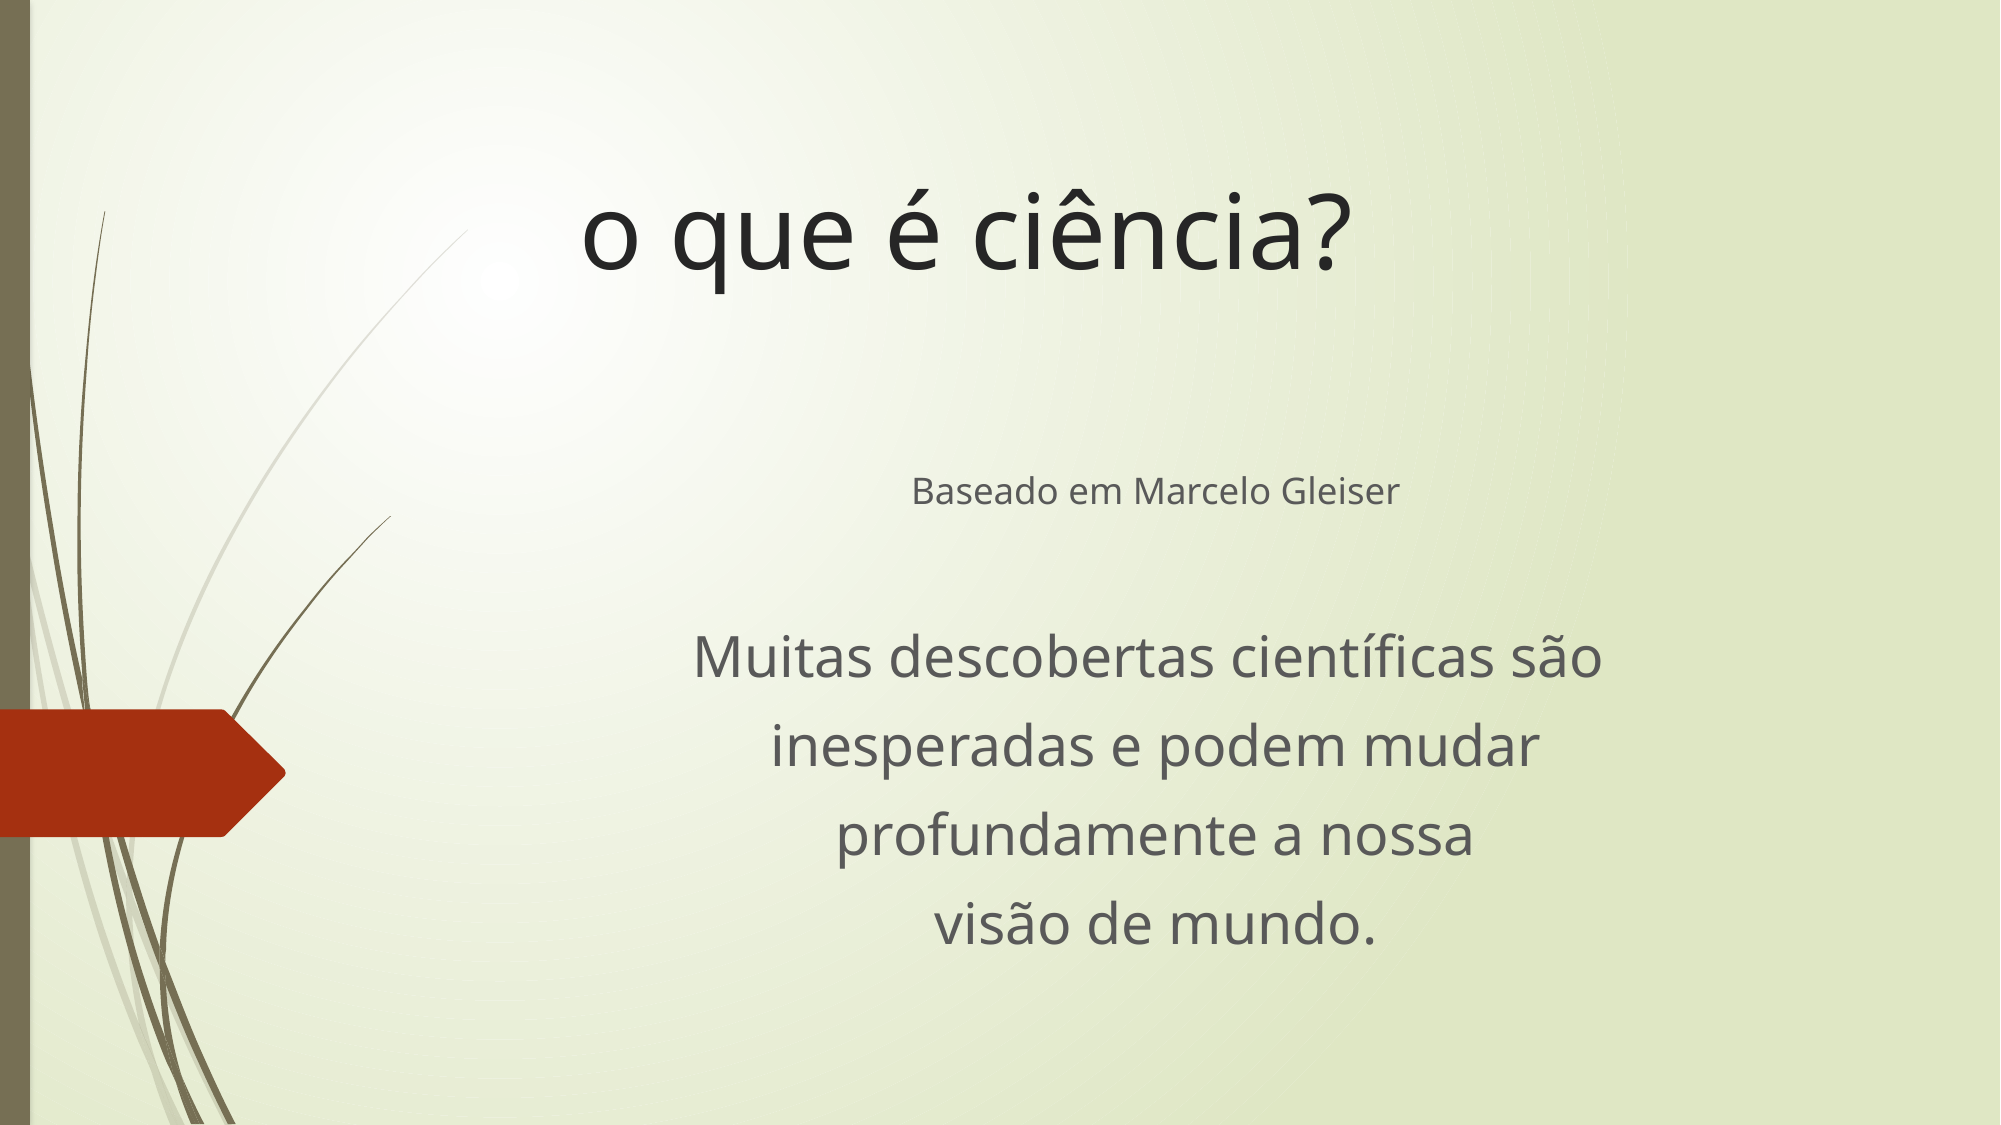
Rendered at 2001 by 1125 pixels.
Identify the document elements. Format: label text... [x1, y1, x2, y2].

title o que é ciência? [424, 156, 1888, 298]
subtitle Baseado em Marcelo Gleiser Muitas descobertas científicas são inesperadas e podem mudar profundamente a nossa visão de mundo. [424, 395, 1888, 969]
